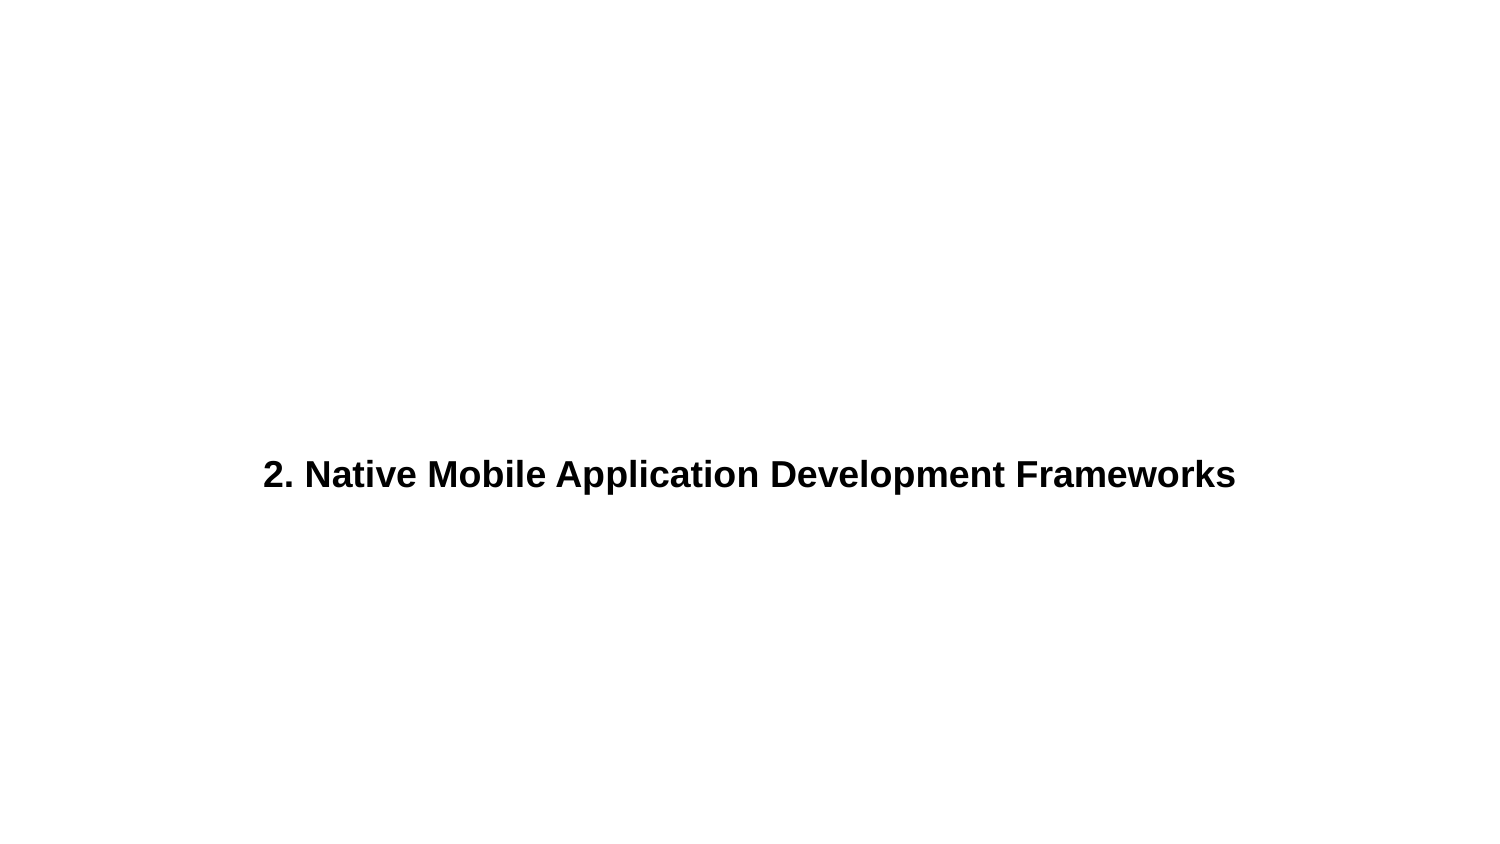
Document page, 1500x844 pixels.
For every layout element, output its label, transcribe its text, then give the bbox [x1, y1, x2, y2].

list 2. Native Mobile Application Development Frameworks [51, 189, 1449, 750]
